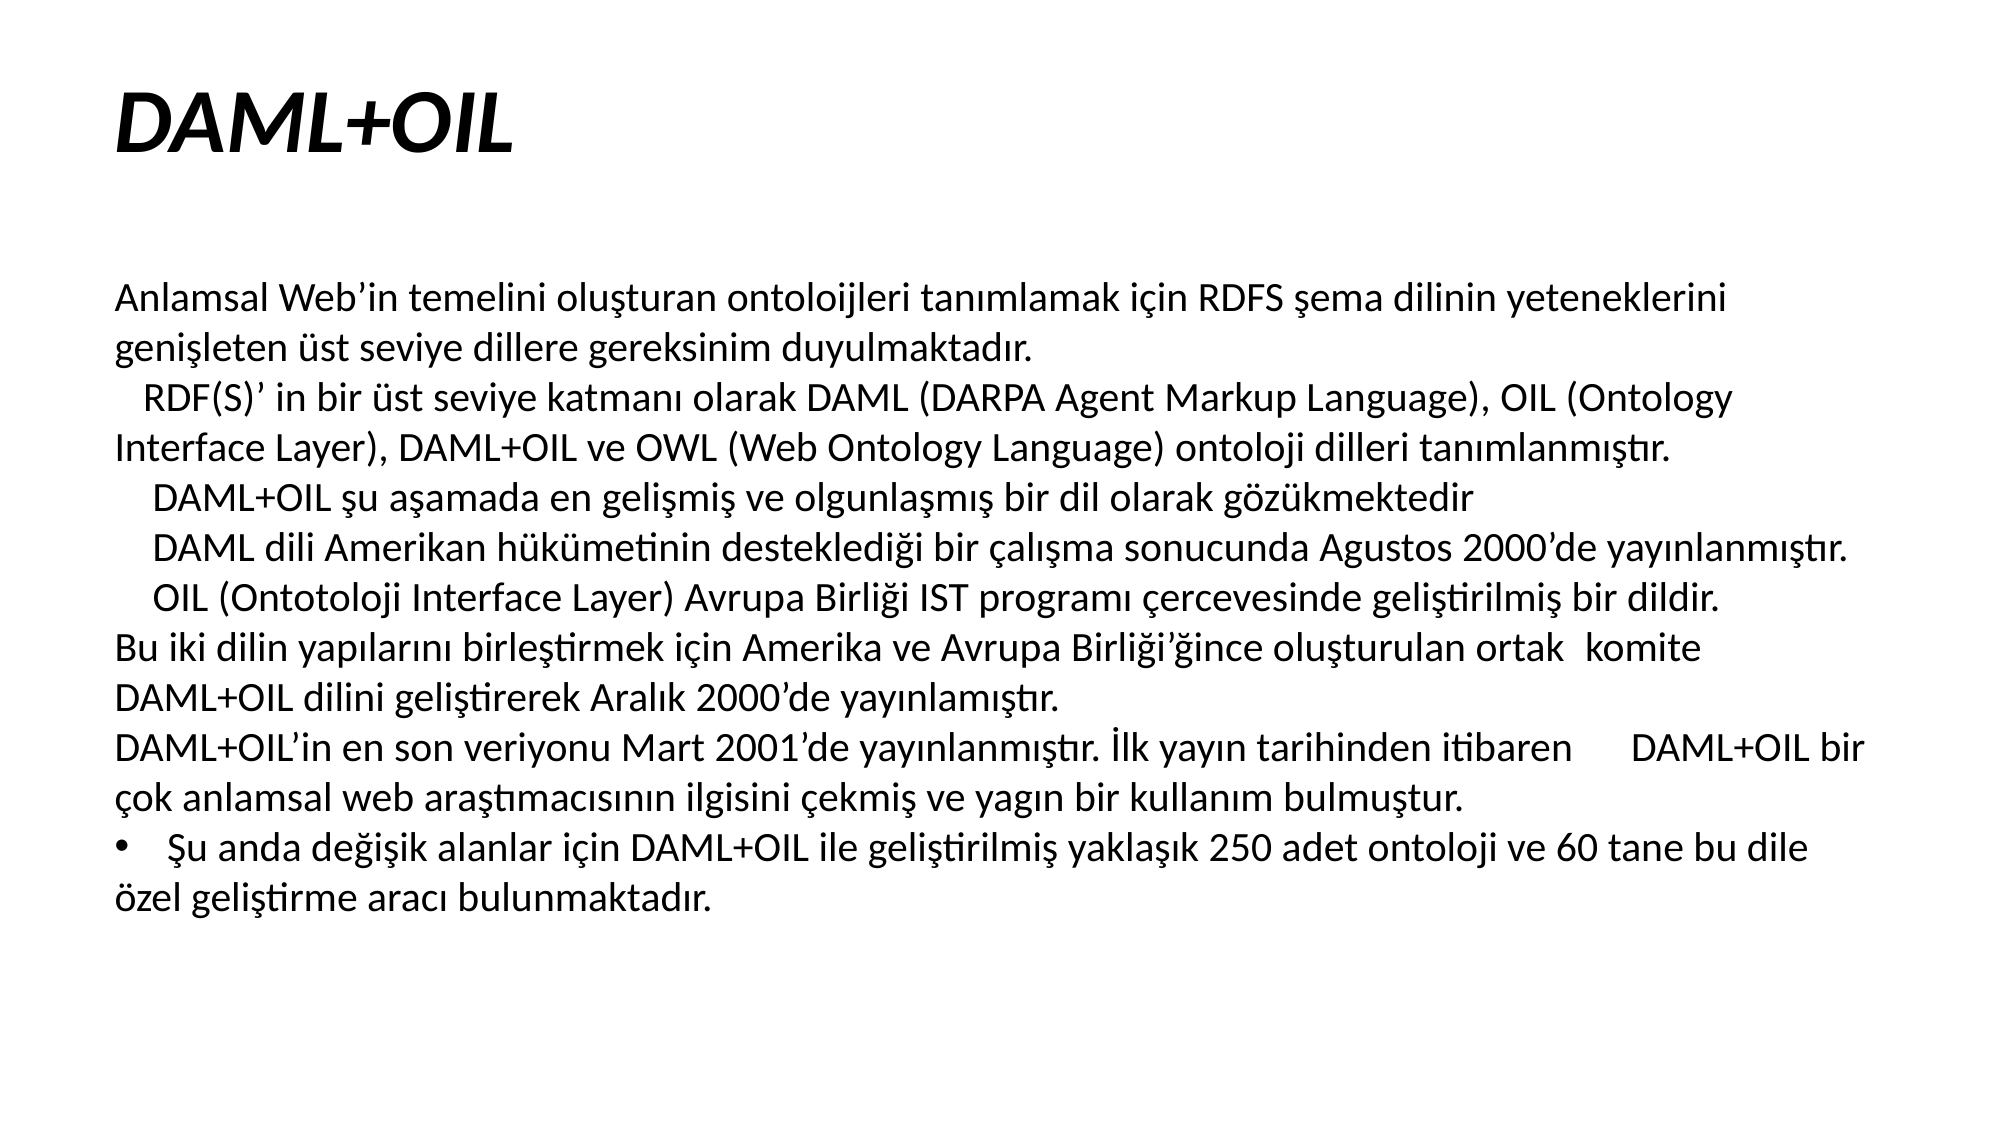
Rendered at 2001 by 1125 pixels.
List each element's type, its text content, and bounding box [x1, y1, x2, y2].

text_box DAML+OIL [99, 45, 1900, 233]
text_box Anlamsal Web’in temelini oluşturan ontoloijleri tanımlamak için RDFS şema dilinin yeteneklerini genişleten üst seviye dillere gereksinim duyulmaktadır. RDF(S)’ in bir üst seviye katmanı olarak DAML (DARPA Agent Markup Language), OIL (Ontology Interface Layer), DAML+OIL ve OWL (Web Ontology Language) ontoloji dilleri tanımlanmıştır. DAML+OIL şu aşamada en gelişmiş ve olgunlaşmış bir dil olarak gözükmektedir DAML dili Amerikan hükümetinin desteklediği bir çalışma sonucunda Agustos 2000’de yayınlanmıştır. OIL (Ontotoloji Interface Layer) Avrupa Birliği IST programı çercevesinde geliştirilmiş bir dildir. Bu iki dilin yapılarını birleştirmek için Amerika ve Avrupa Birliği’ğince oluşturulan ortak komite DAML+OIL dilini geliştirerek Aralık 2000’de yayınlamıştır. DAML+OIL’in en son veriyonu Mart 2001’de yayınlanmıştır. İlk yayın tarihinden itibaren DAML+OIL bir çok anlamsal web araştımacısının ilgisini çekmiş ve yagın bir kullanım bulmuştur. Şu anda değişik alanlar için DAML+OIL ile geliştirilmiş yaklaşık 250 adet ontoloji ve 60 tane bu dile özel geliştirme aracı bulunmaktadır. [99, 262, 1900, 1005]
